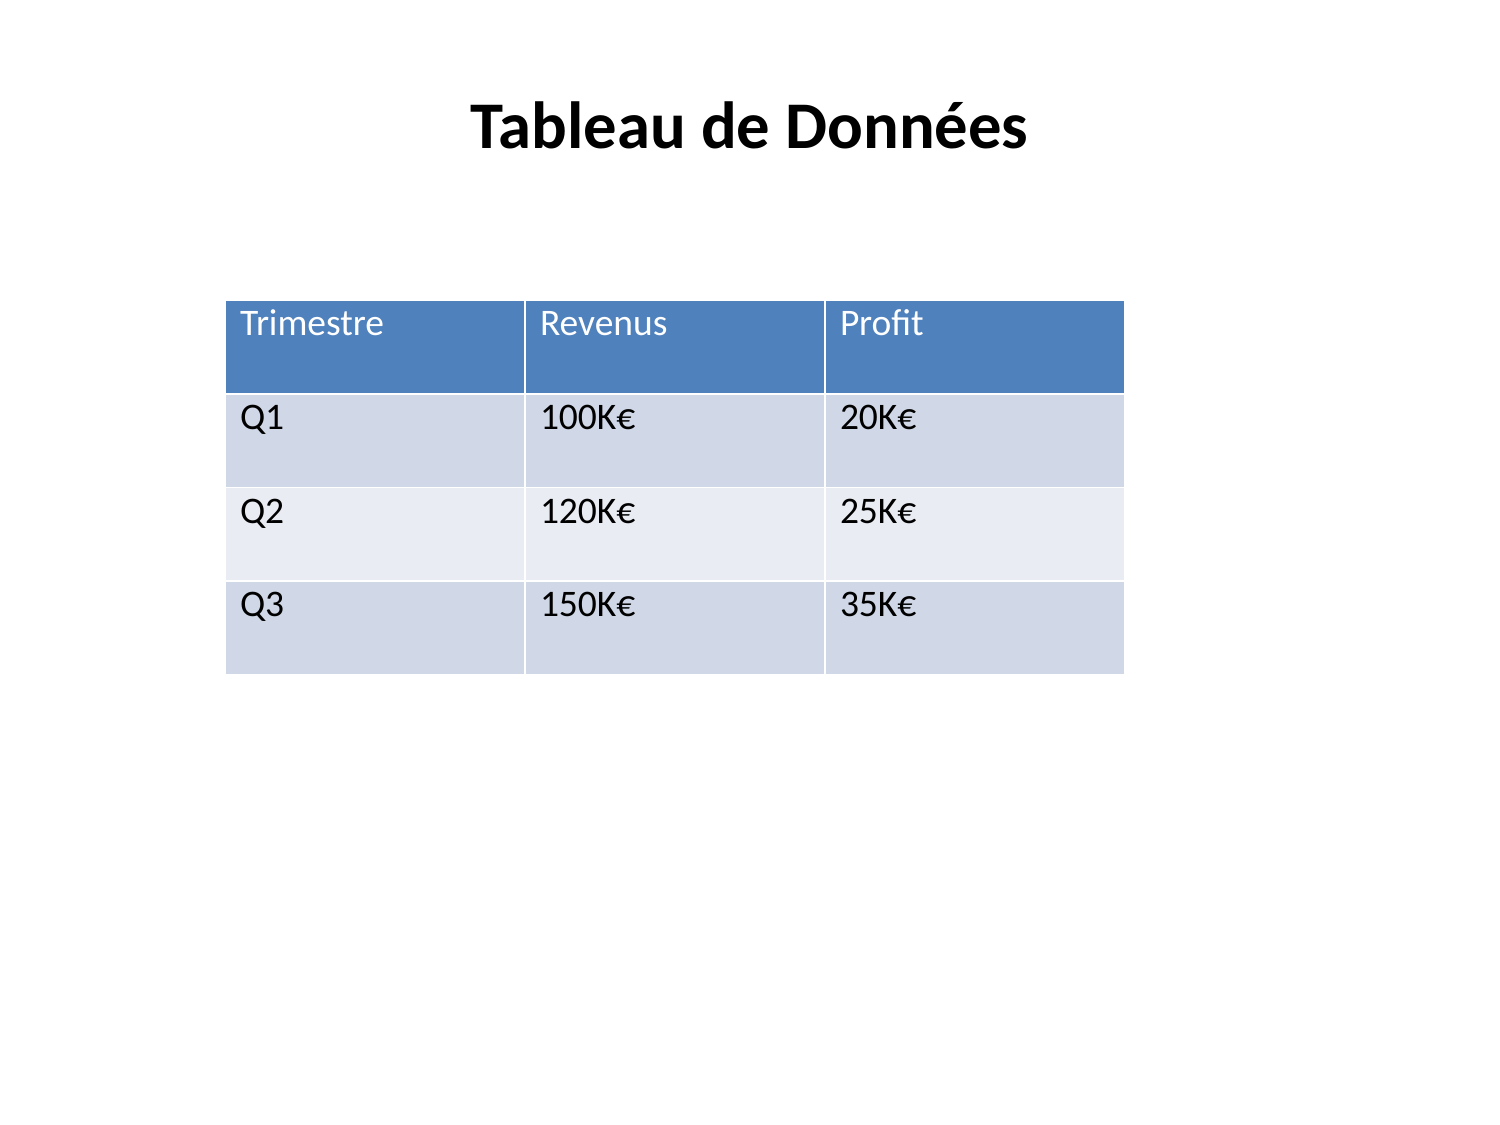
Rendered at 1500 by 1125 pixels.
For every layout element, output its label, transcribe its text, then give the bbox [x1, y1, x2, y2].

text_box Tableau de Données [456, 74, 1044, 170]
table_cell 100K€ [526, 395, 824, 487]
table_cell 20K€ [826, 395, 1124, 487]
table_cell Q3 [226, 582, 524, 674]
table_cell Q2 [226, 488, 524, 580]
table_cell 25K€ [826, 488, 1124, 580]
table_cell 120K€ [526, 488, 824, 580]
table_cell 150K€ [526, 582, 824, 674]
table_cell 35K€ [826, 582, 1124, 674]
table_header Trimestre [226, 301, 524, 393]
table_cell Q1 [226, 395, 524, 487]
table_header Revenus [526, 301, 824, 393]
table_header Profit [826, 301, 1124, 393]
